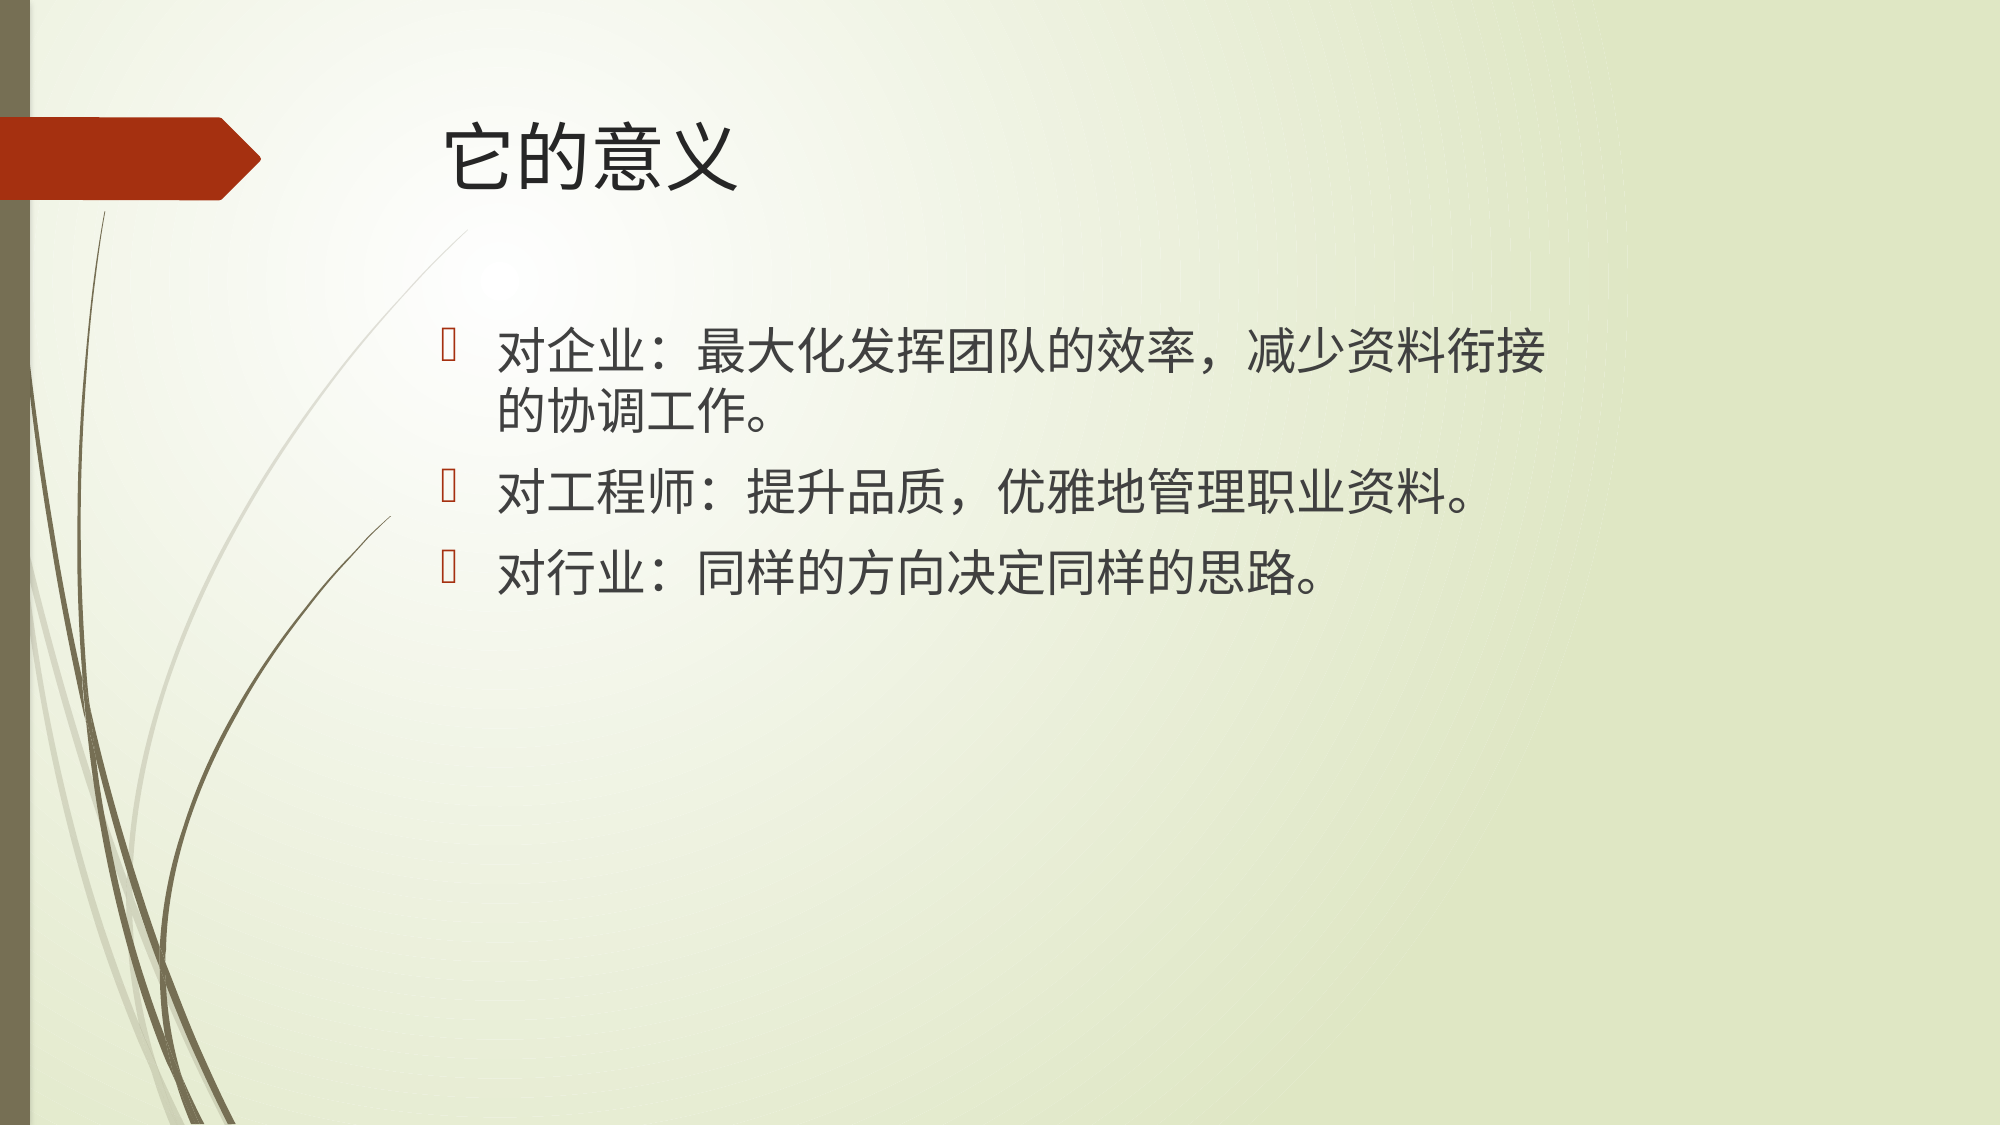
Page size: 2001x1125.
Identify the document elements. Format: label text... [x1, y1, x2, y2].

title 它的意义 [425, 102, 1888, 313]
list 对企业：最大化发挥团队的效率，减少资料衔接的协调工作。 对工程师：提升品质，优雅地管理职业资料。 对行业：同样的方向决定同样的思路。 [425, 312, 1607, 749]
